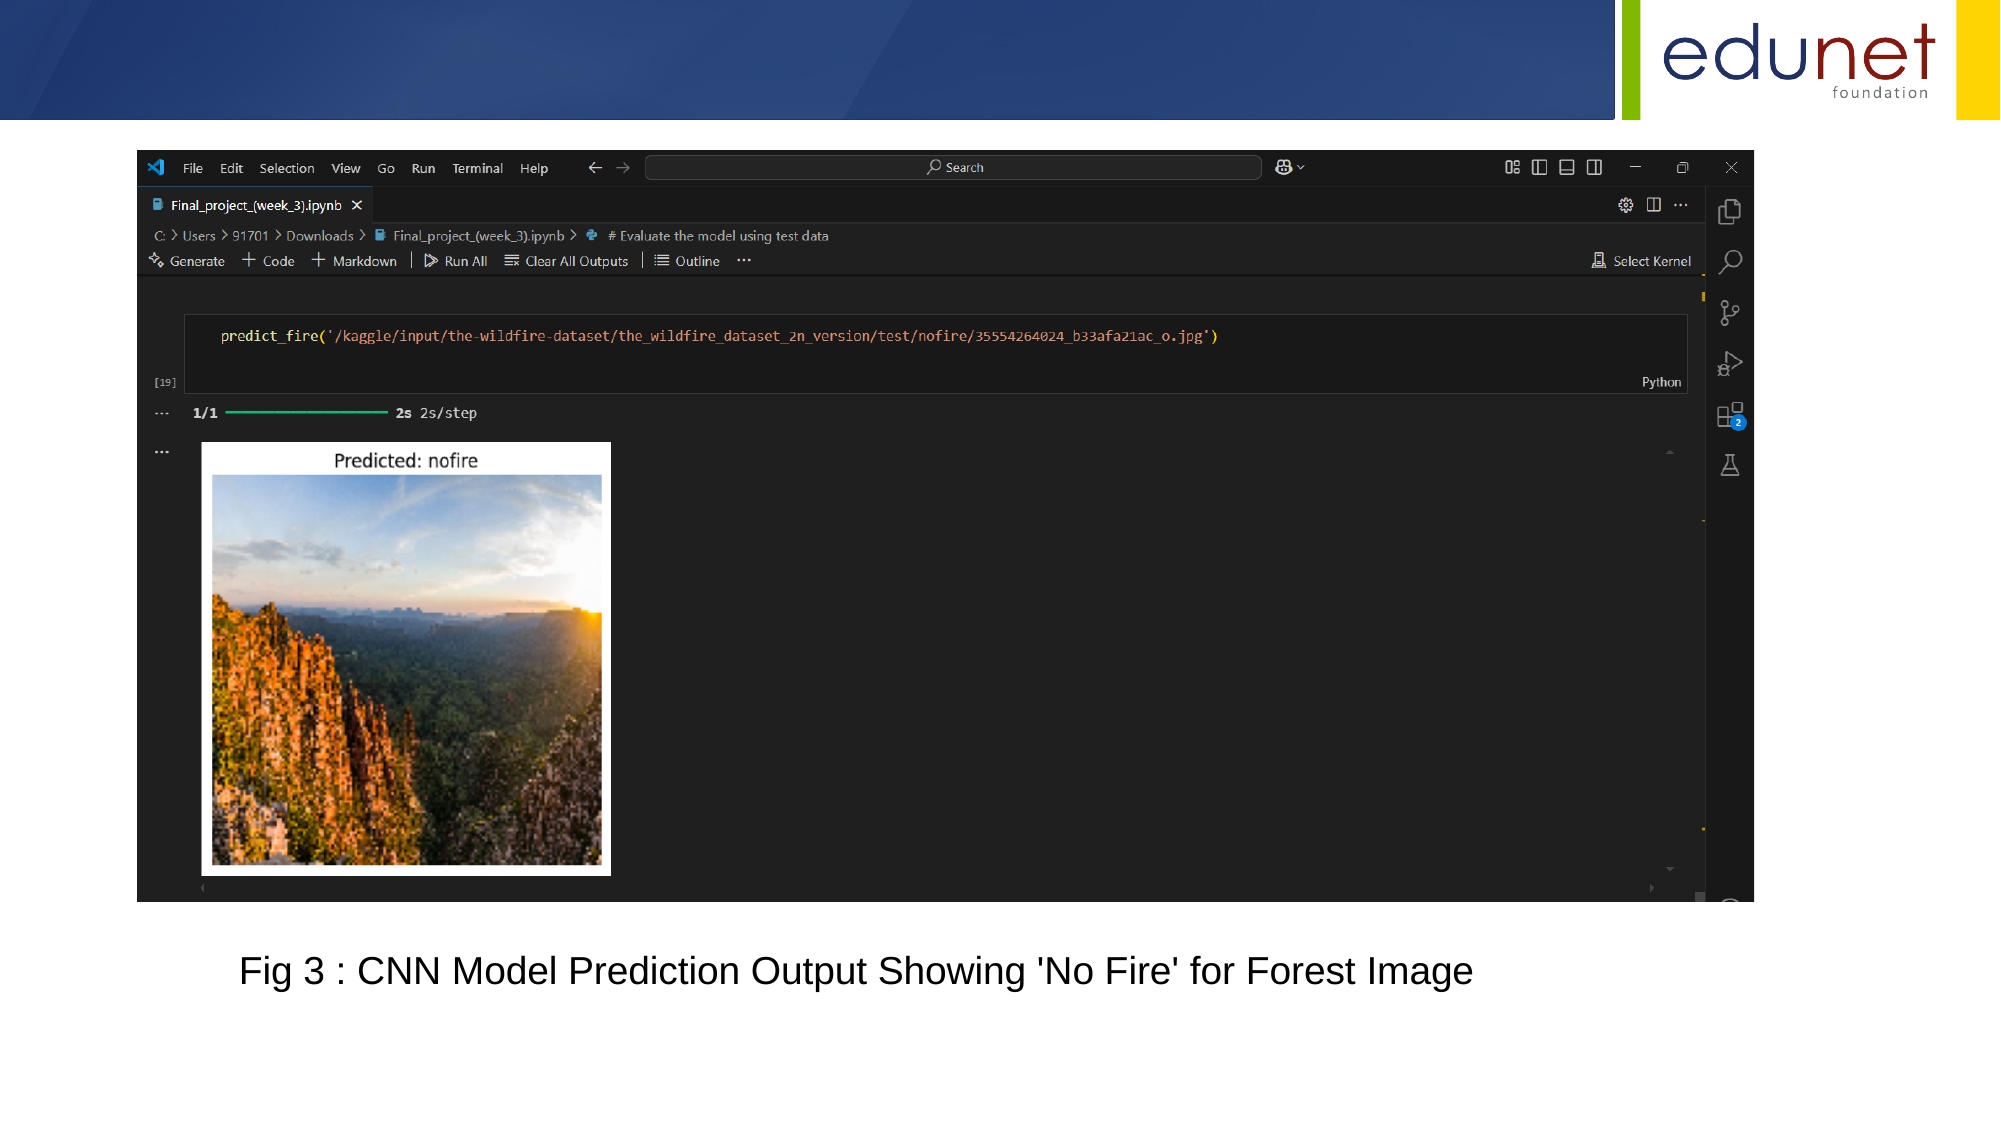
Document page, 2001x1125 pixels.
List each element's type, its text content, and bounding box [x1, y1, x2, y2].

picture [136, 149, 1755, 902]
picture [1652, 12, 1948, 108]
text_box Fig 3 : CNN Model Prediction Output Showing 'No Fire' for Forest Image [224, 937, 1542, 1000]
